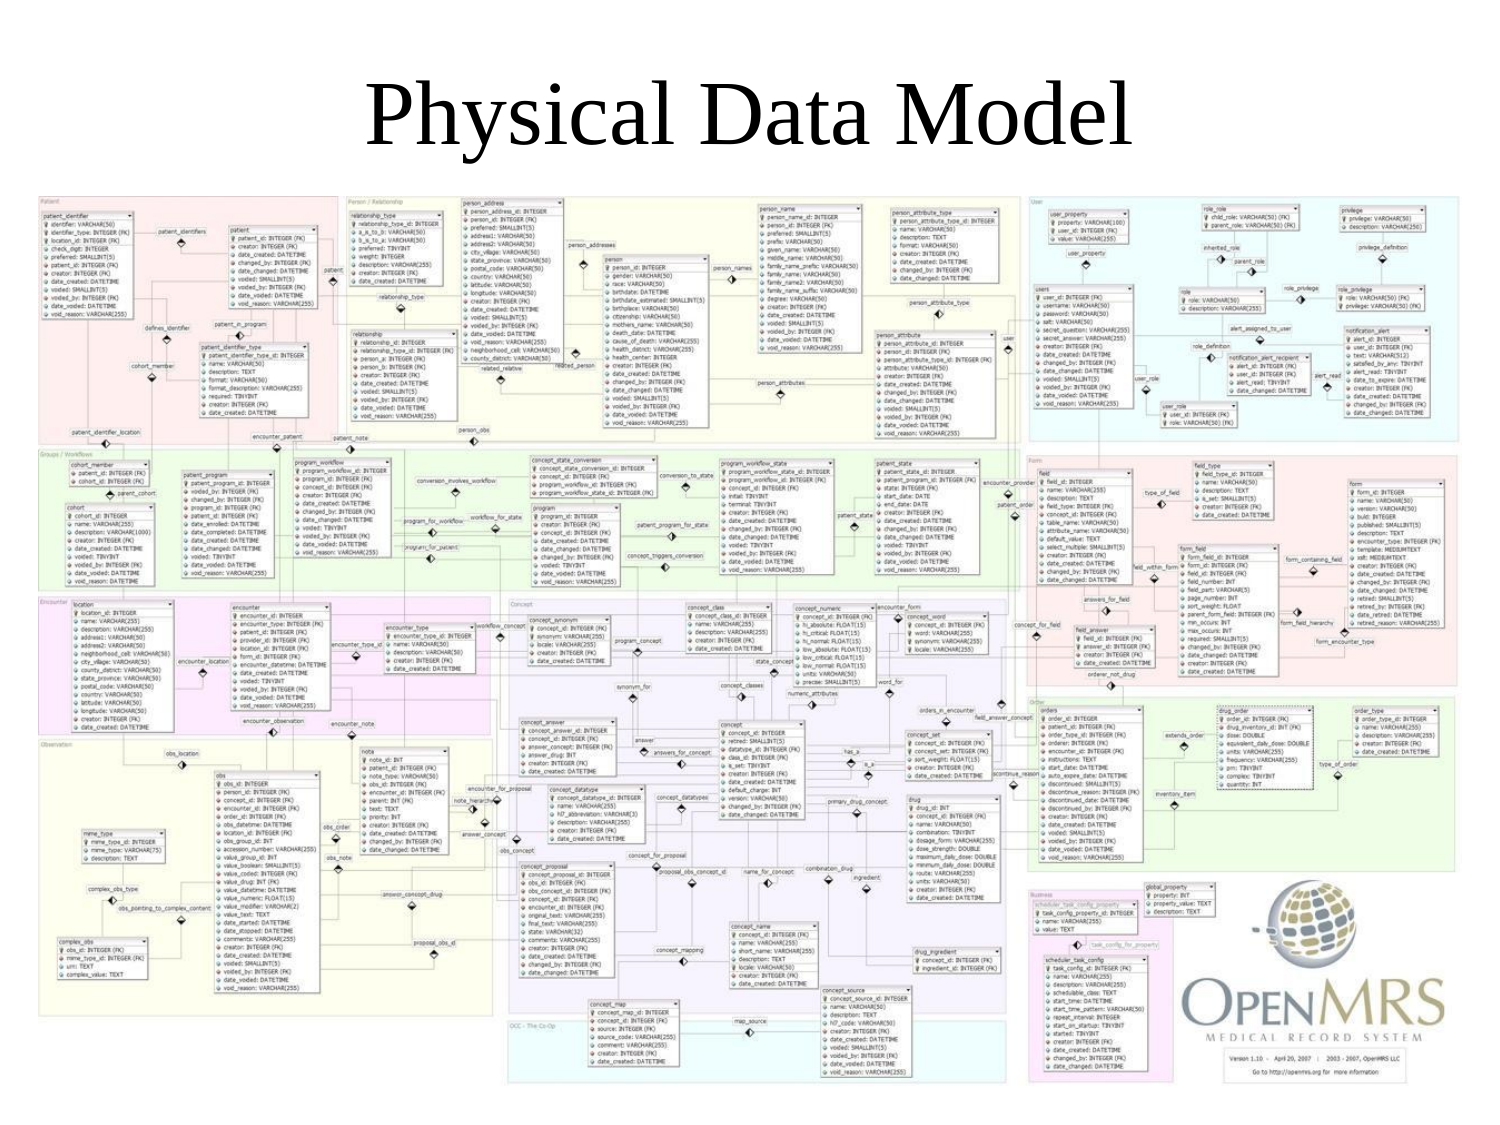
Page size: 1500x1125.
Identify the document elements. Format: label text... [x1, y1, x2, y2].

picture [38, 195, 1462, 1088]
title Physical Data Model [75, 45, 1425, 194]
